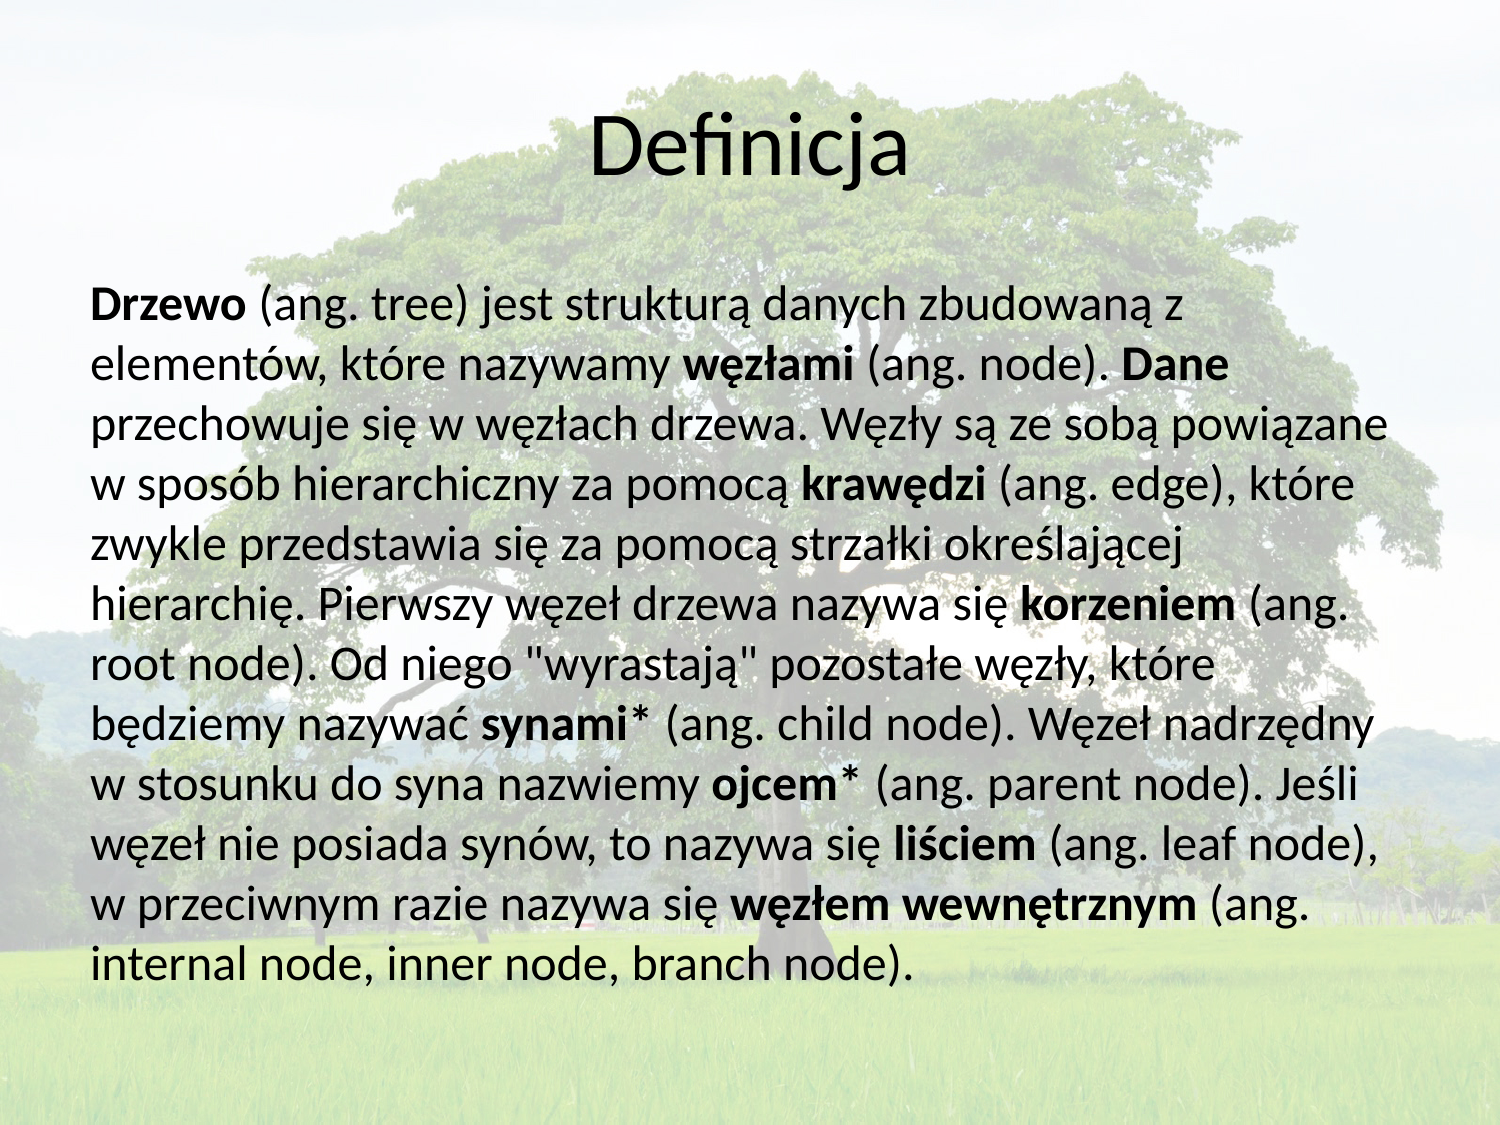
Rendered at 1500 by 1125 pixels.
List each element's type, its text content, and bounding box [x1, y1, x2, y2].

title Definicja [75, 45, 1425, 233]
picture [0, 0, 1500, 1125]
list Drzewo (ang. tree) jest strukturą danych zbudowaną z elementów, które nazywamy węzłami (ang. node). Dane przechowuje się w węzłach drzewa. Węzły są ze sobą powiązane w sposób hierarchiczny za pomocą krawędzi (ang. edge), które zwykle przedstawia się za pomocą strzałki określającej hierarchię. Pierwszy węzeł drzewa nazywa się korzeniem (ang. root node). Od niego "wyrastają" pozostałe węzły, które będziemy nazywać synami* (ang. child node). Węzeł nadrzędny w stosunku do syna nazwiemy ojcem* (ang. parent node). Jeśli węzeł nie posiada synów, to nazywa się liściem (ang. leaf node), w przeciwnym razie nazywa się węzłem wewnętrznym (ang. internal node, inner node, branch node). [75, 262, 1425, 1005]
